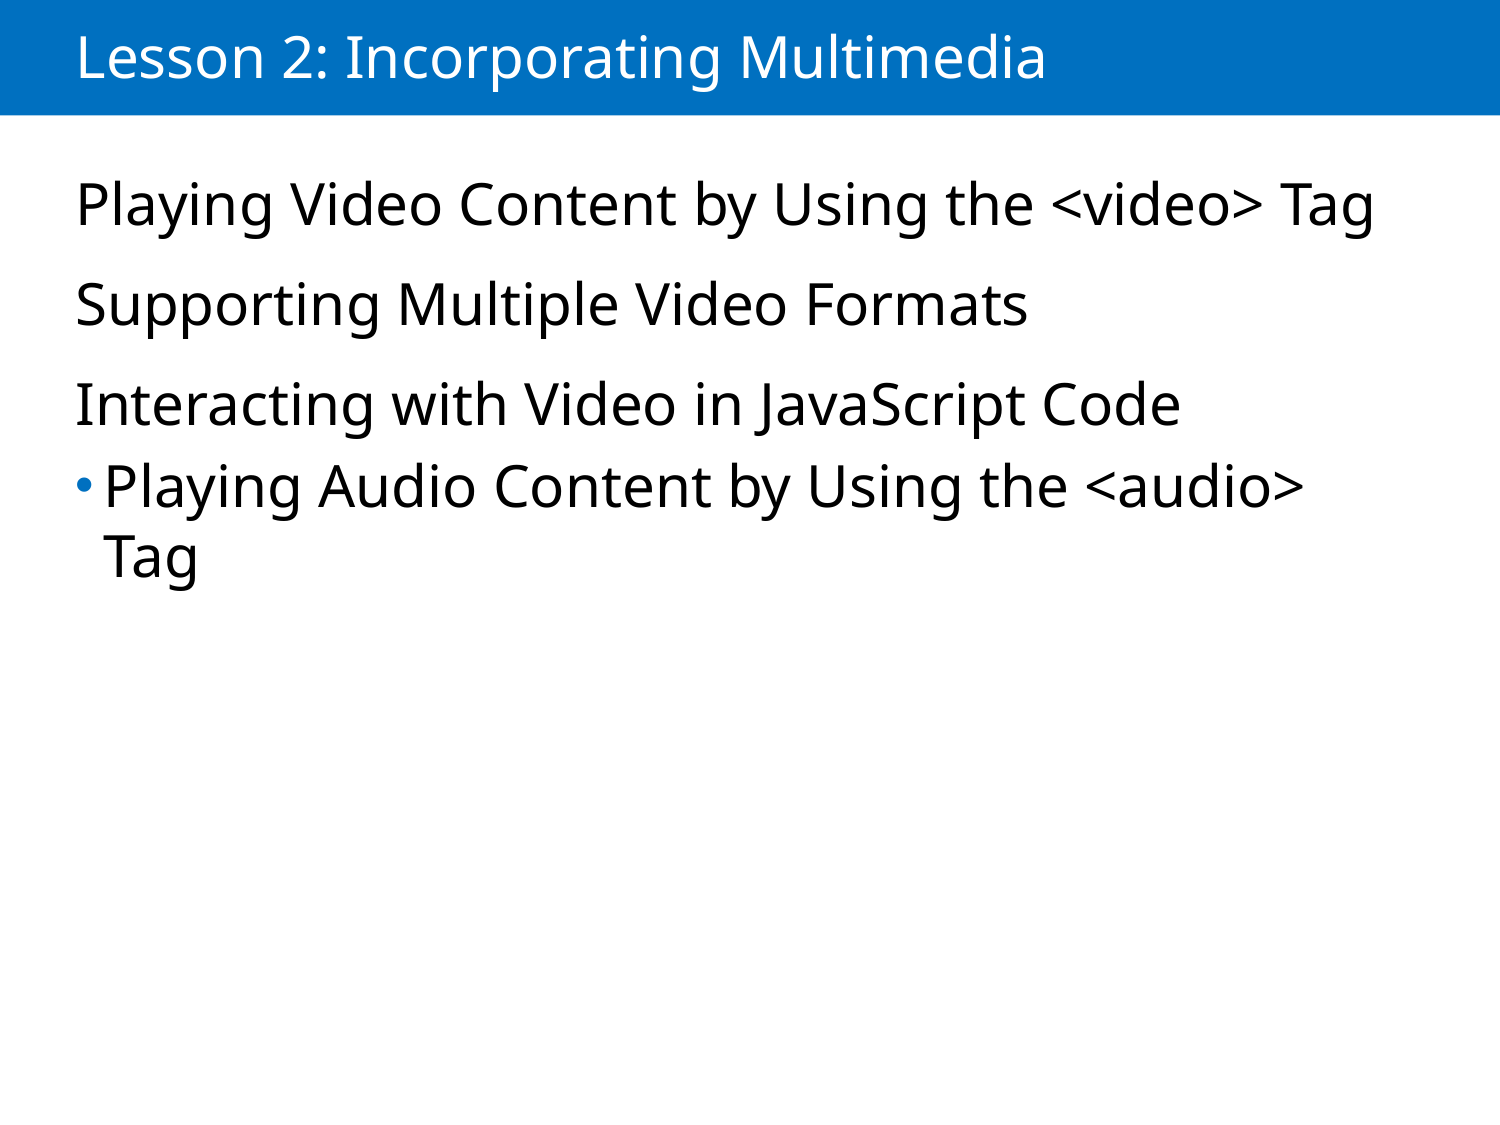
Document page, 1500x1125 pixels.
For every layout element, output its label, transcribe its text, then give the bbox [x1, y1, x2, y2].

list Playing Video Content by Using the <video> Tag Supporting Multiple Video Formats Interacting with Video in JavaScript Code Playing Audio Content by Using the <audio> Tag [74, 167, 1408, 1013]
title Lesson 2: Incorporating Multimedia [75, 0, 1351, 122]
